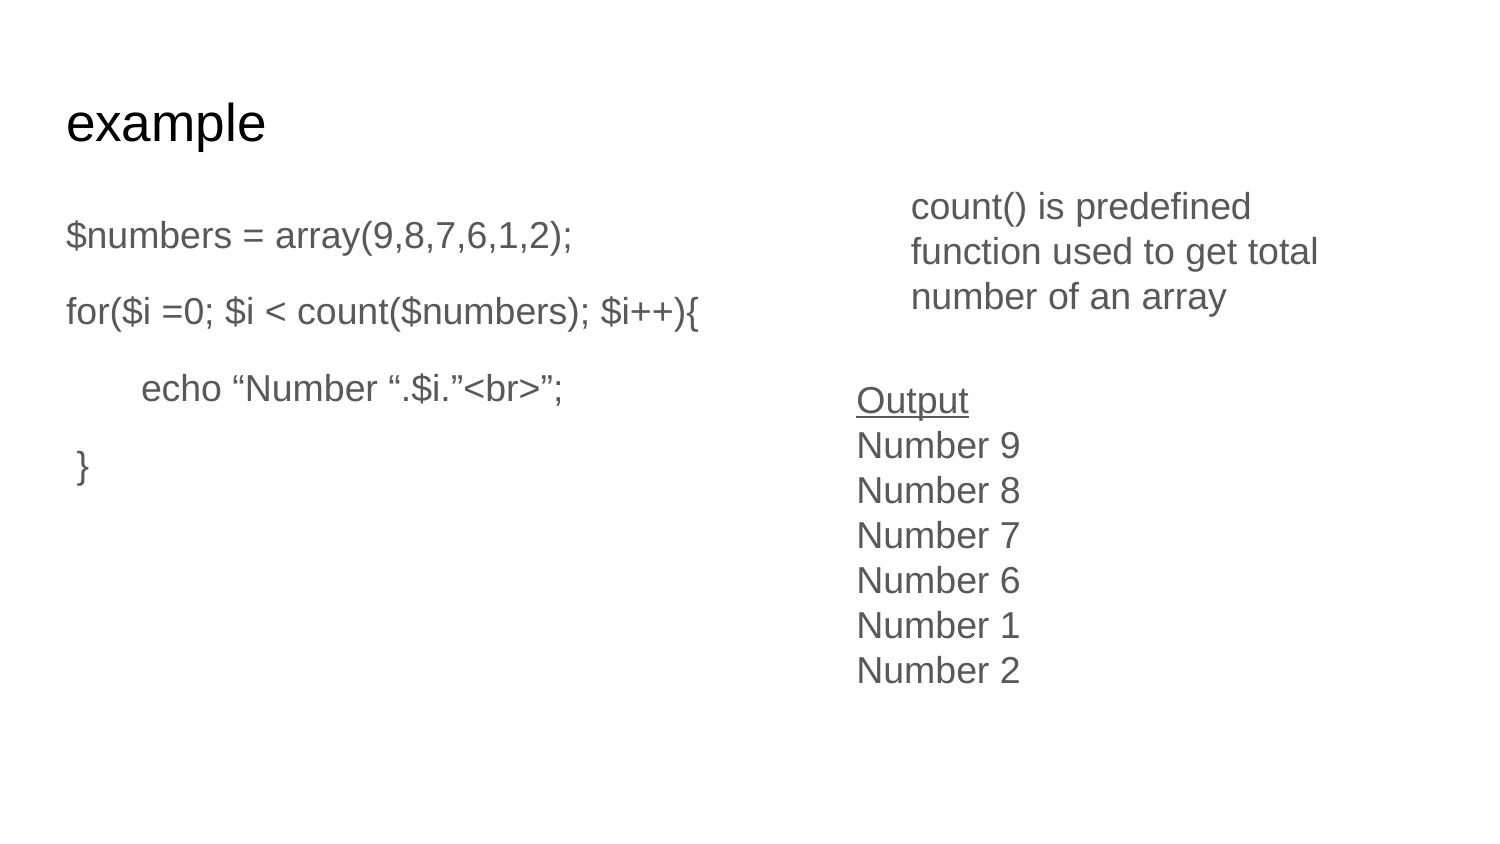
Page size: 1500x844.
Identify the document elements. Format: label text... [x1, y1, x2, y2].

text_box count() is predefined function used to get total number of an array [895, 166, 1373, 332]
title example [51, 72, 1449, 167]
list $numbers = array(9,8,7,6,1,2); for($i =0; $i < count($numbers); $i++){ echo “Number “.$i.”<br>”; } [51, 189, 1449, 750]
text_box Output Number 9 Number 8 Number 7 Number 6 Number 1 Number 2 [841, 361, 1382, 752]
